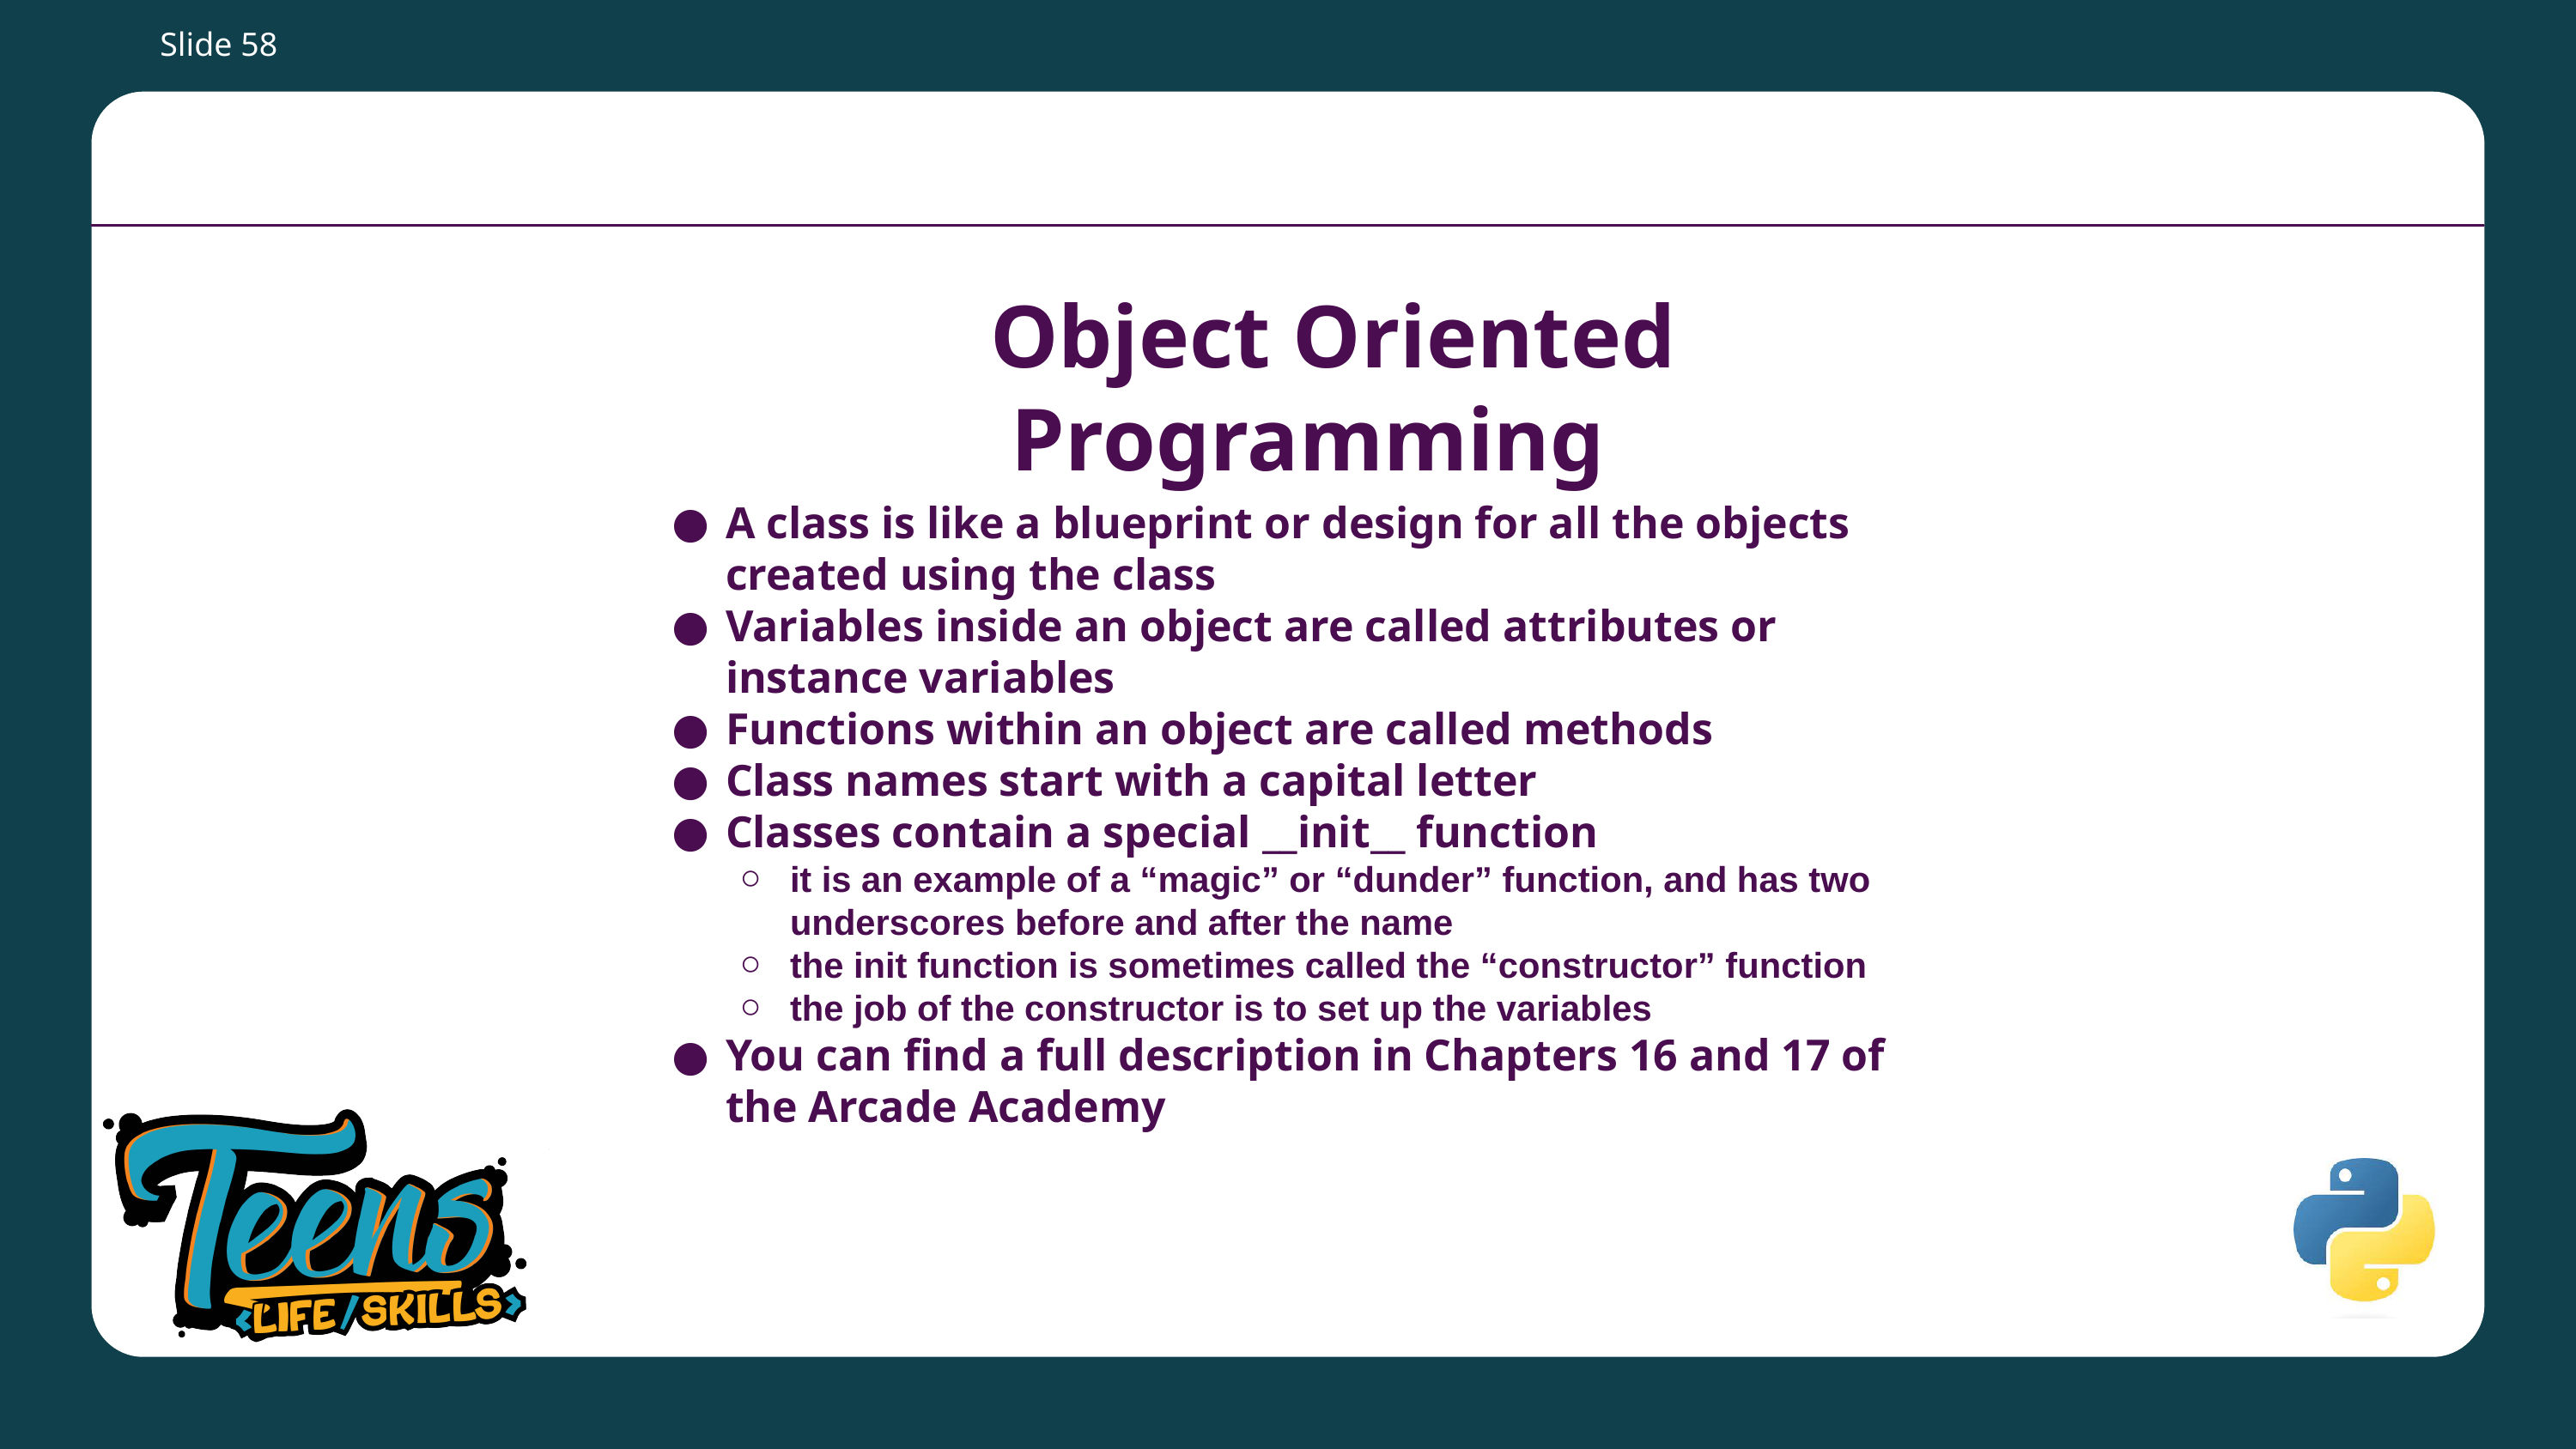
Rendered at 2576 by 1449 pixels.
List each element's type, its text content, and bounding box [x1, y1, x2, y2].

picture [2293, 1158, 2439, 1319]
picture [34, 923, 614, 1449]
title A class is like a blueprint or design for all the objects created using the class Variables inside an object are called attributes or instance variables Functions within an object are called methods Class names start with a capital letter Classes contain a special __init__ function it is an example of a “magic” or “dunder” function, and has two underscores before and after the name the init function is sometimes called the “constructor” function the job of the constructor is to set up the variables You can find a full description in Chapters 16 and 17 of the Arcade Academy [648, 482, 1928, 1144]
title Object Oriented Programming [693, 269, 1973, 537]
text_box [2256, 84, 2445, 143]
slide_number Slide ‹#› [136, 0, 373, 92]
